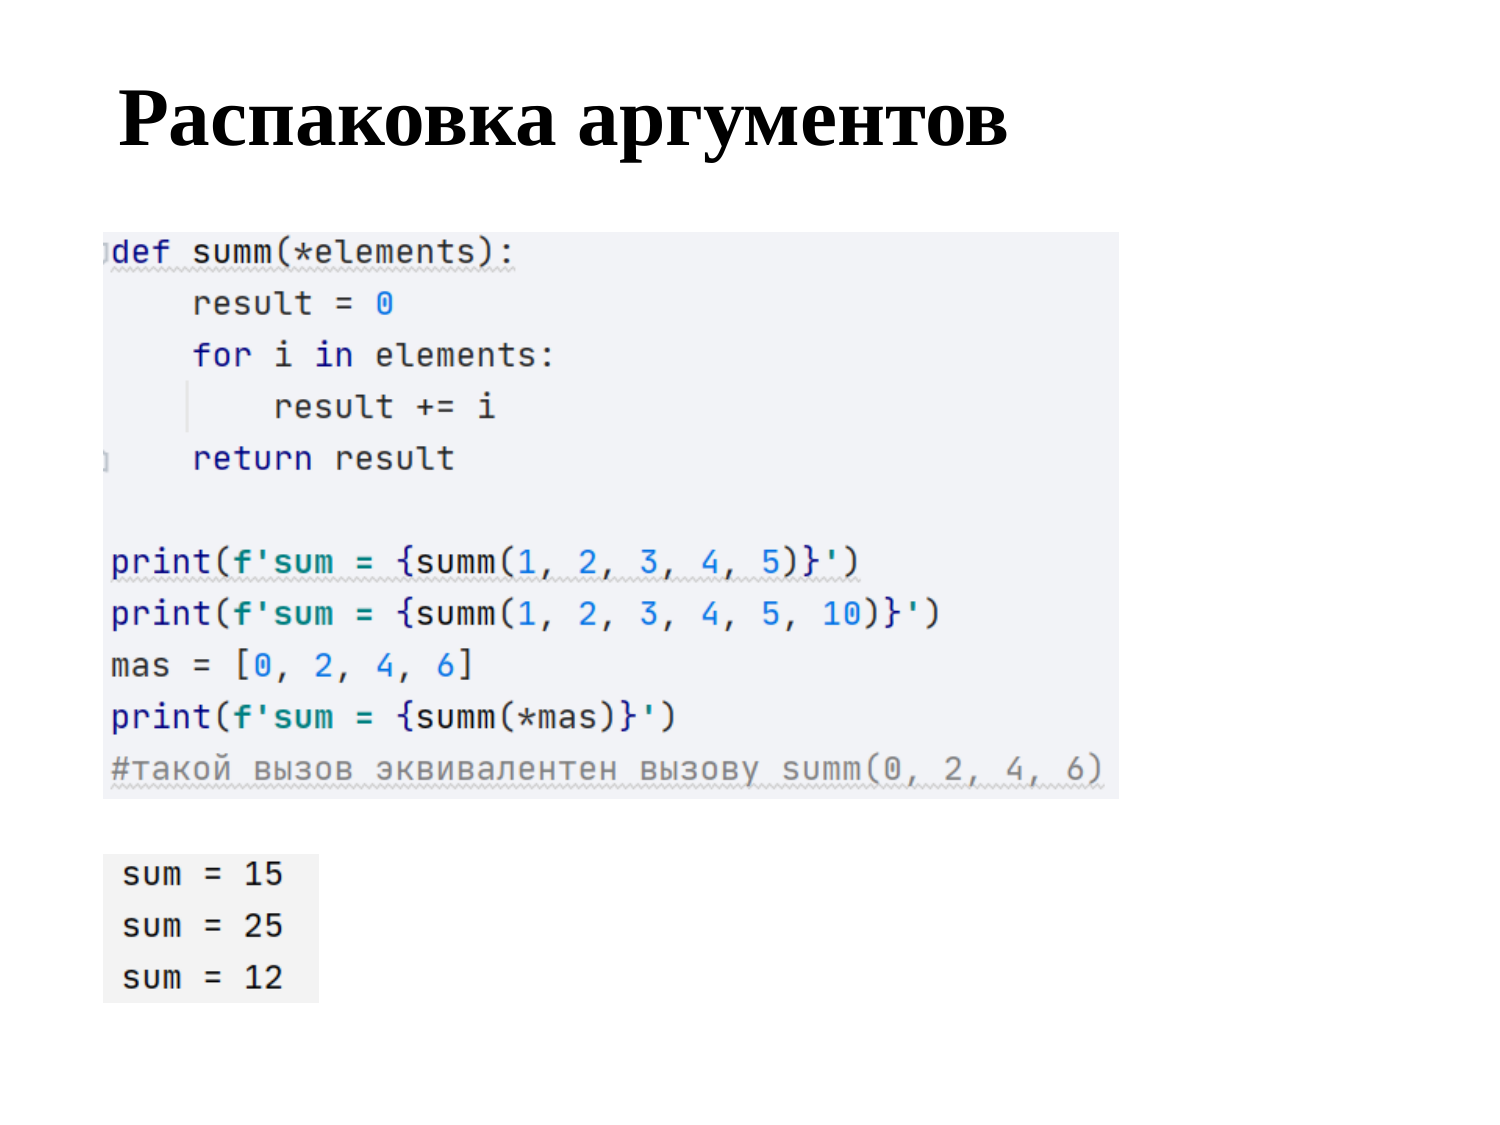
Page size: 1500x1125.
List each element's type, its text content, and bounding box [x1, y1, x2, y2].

title Распаковка аргументов [103, 59, 1397, 177]
picture [103, 232, 1119, 799]
picture [103, 854, 319, 1003]
